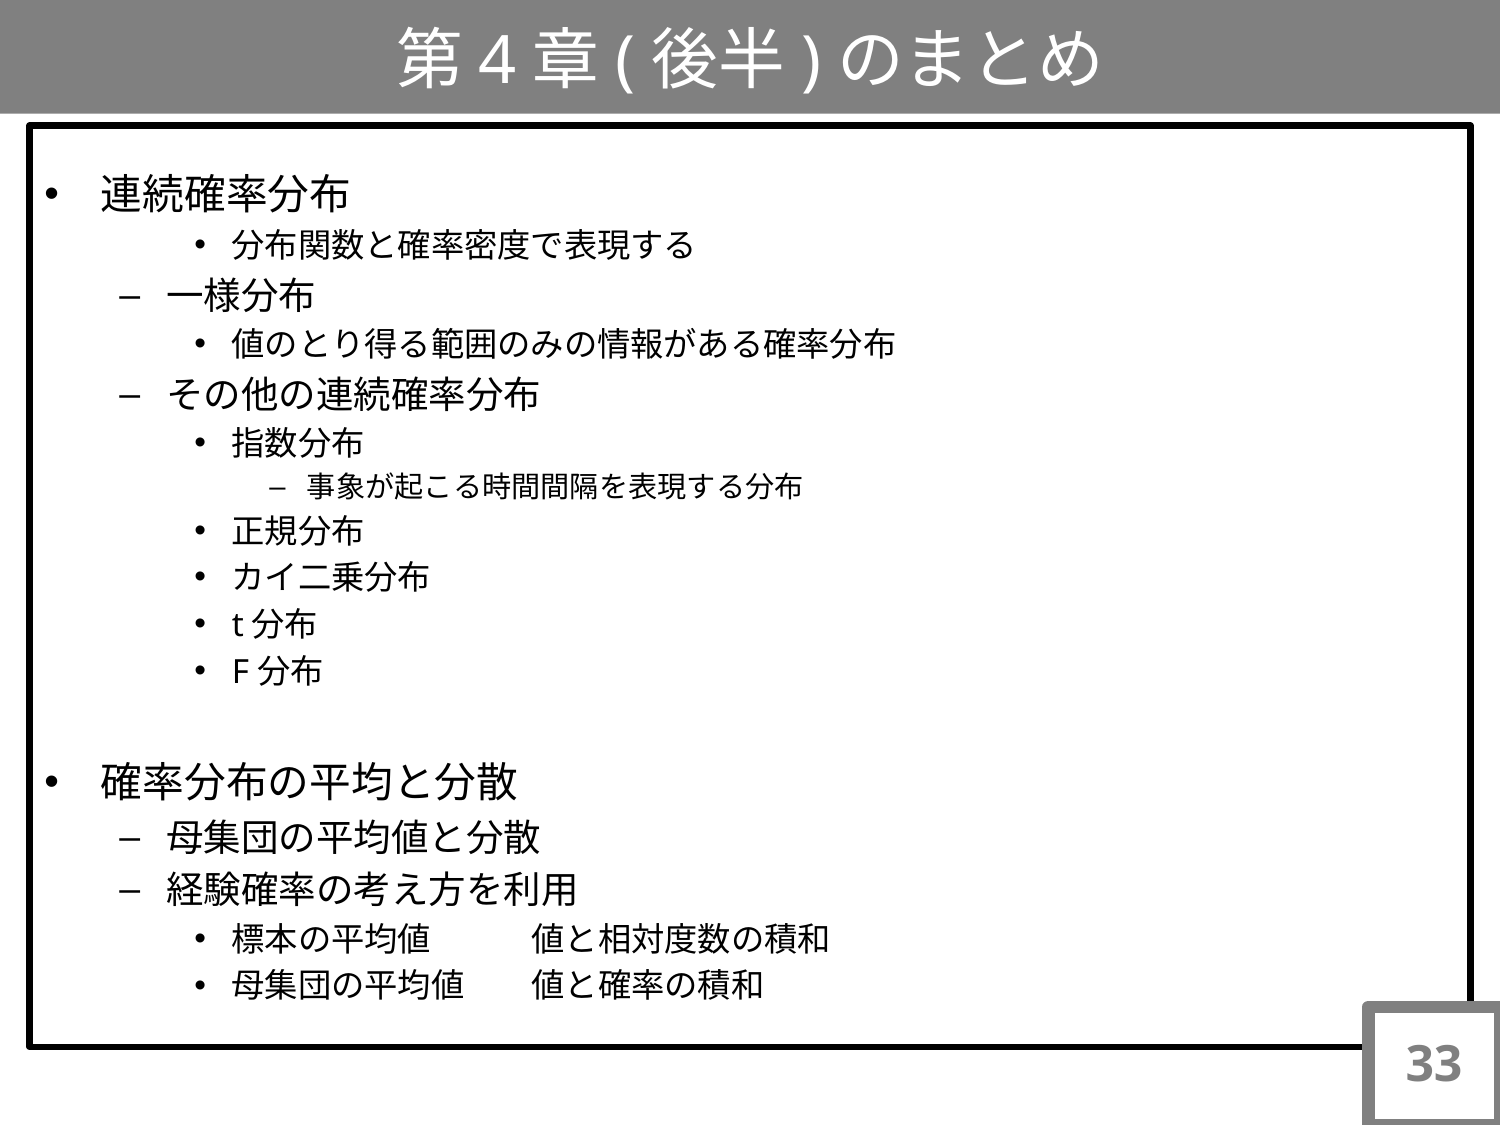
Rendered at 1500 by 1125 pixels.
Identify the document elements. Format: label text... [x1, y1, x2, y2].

list 連続確率分布 分布関数と確率密度で表現する 一様分布 値のとり得る範囲のみの情報がある確率分布 その他の連続確率分布 指数分布 事象が起こる時間間隔を表現する分布 正規分布 カイ二乗分布 t分布 F分布 確率分布の平均と分散 母集団の平均値と分散 経験確率の考え方を利用 標本の平均値 値と相対度数の積和 母集団の平均値 値と確率の積和 [26, 122, 1474, 1050]
slide_number 33 [1362, 1001, 1500, 1125]
title 第4章(後半)のまとめ [0, 0, 1500, 114]
